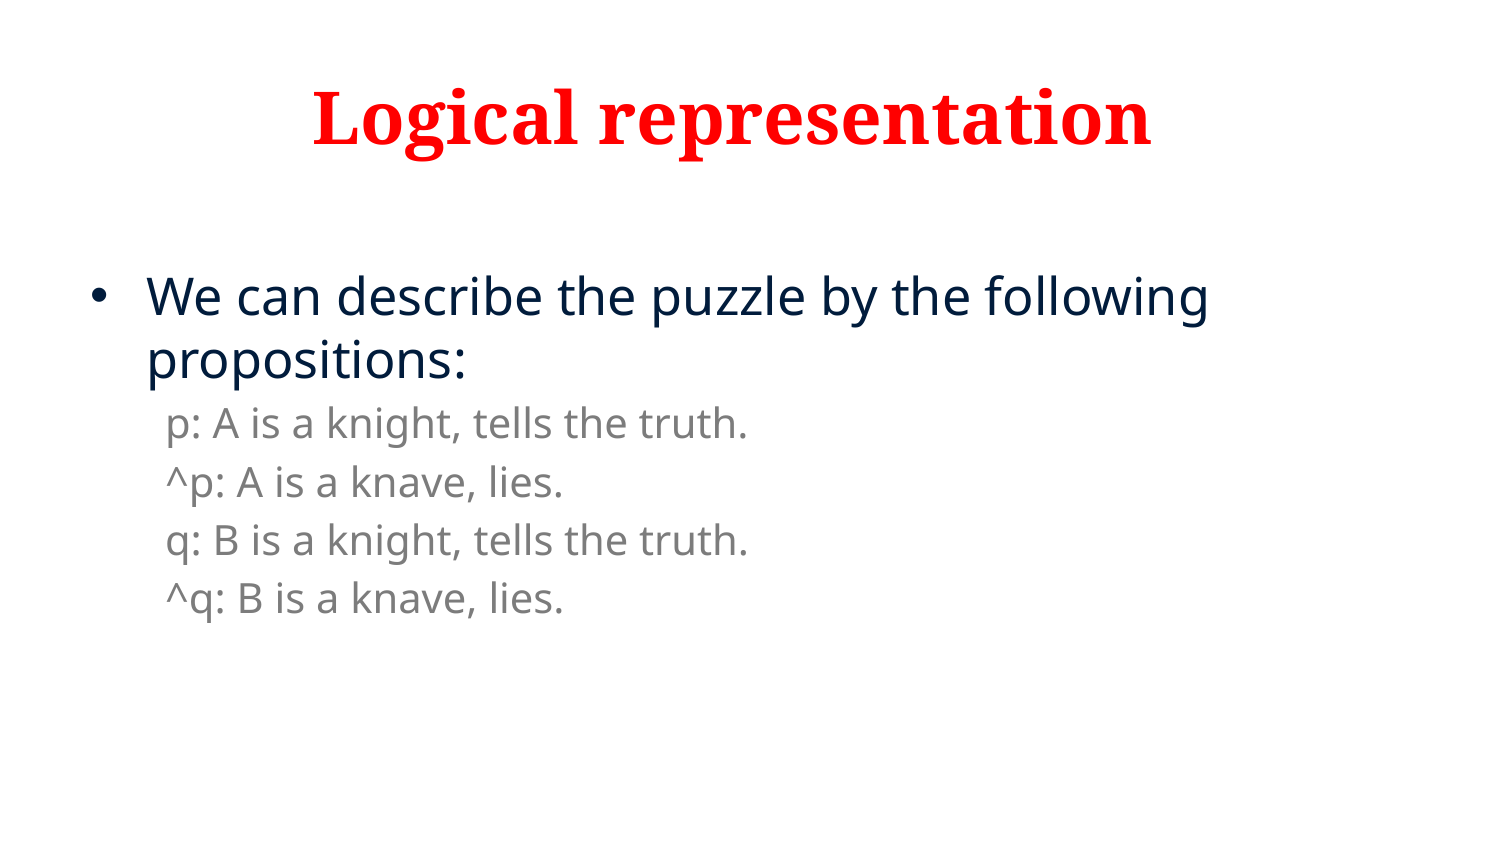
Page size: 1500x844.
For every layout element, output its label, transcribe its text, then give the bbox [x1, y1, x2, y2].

list We can describe the puzzle by the following propositions: p: A is a knight, tells the truth. ^p: A is a knave, lies. q: B is a knight, tells the truth. ^q: B is a knave, lies. [75, 256, 1425, 700]
title Logical representation [41, 64, 1425, 180]
